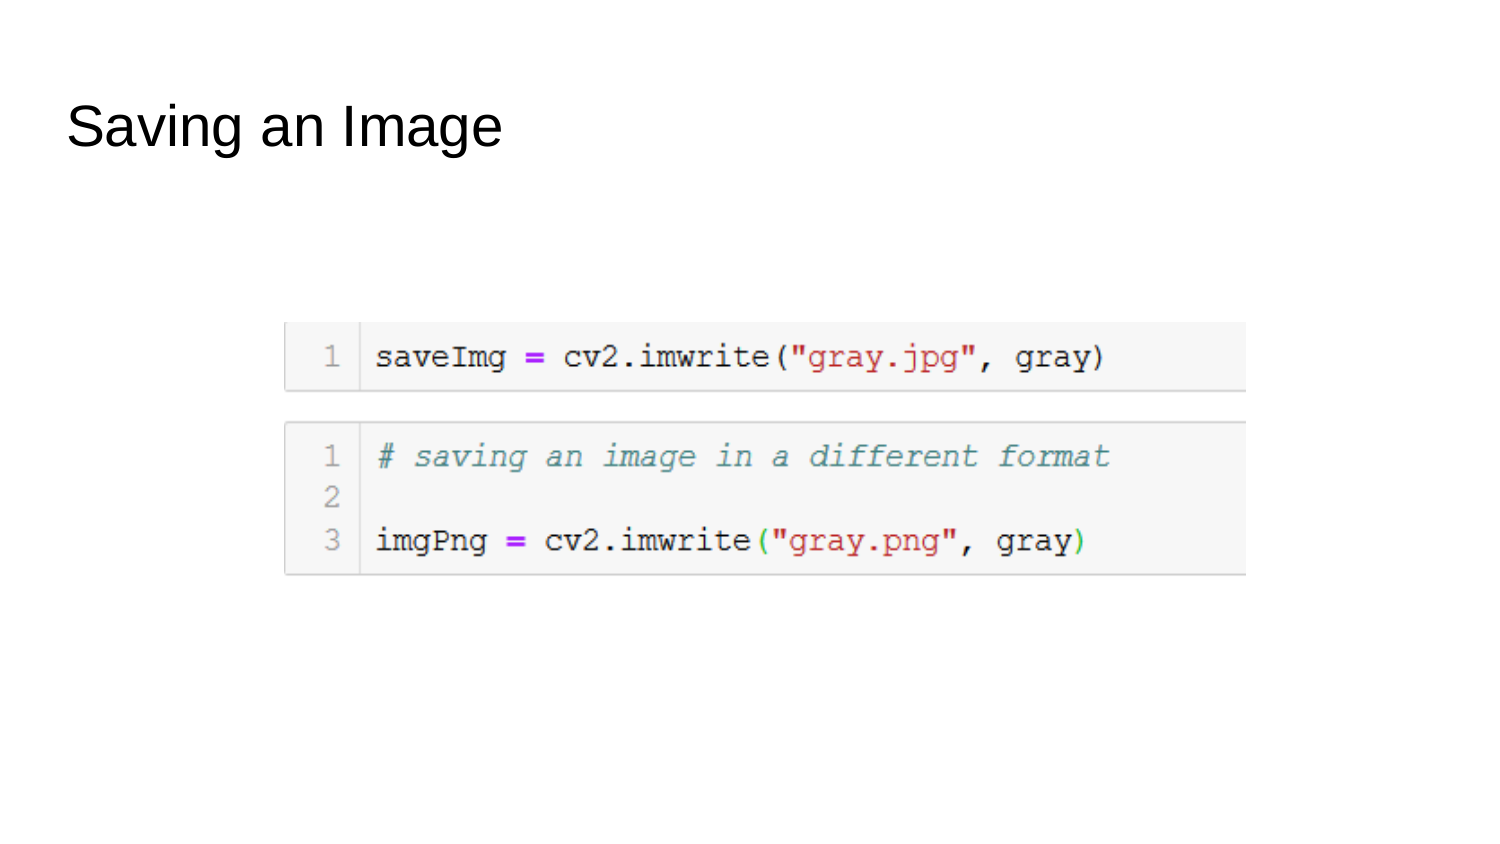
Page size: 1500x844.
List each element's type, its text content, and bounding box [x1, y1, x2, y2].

picture [284, 322, 1246, 579]
title Saving an Image [51, 72, 1449, 167]
